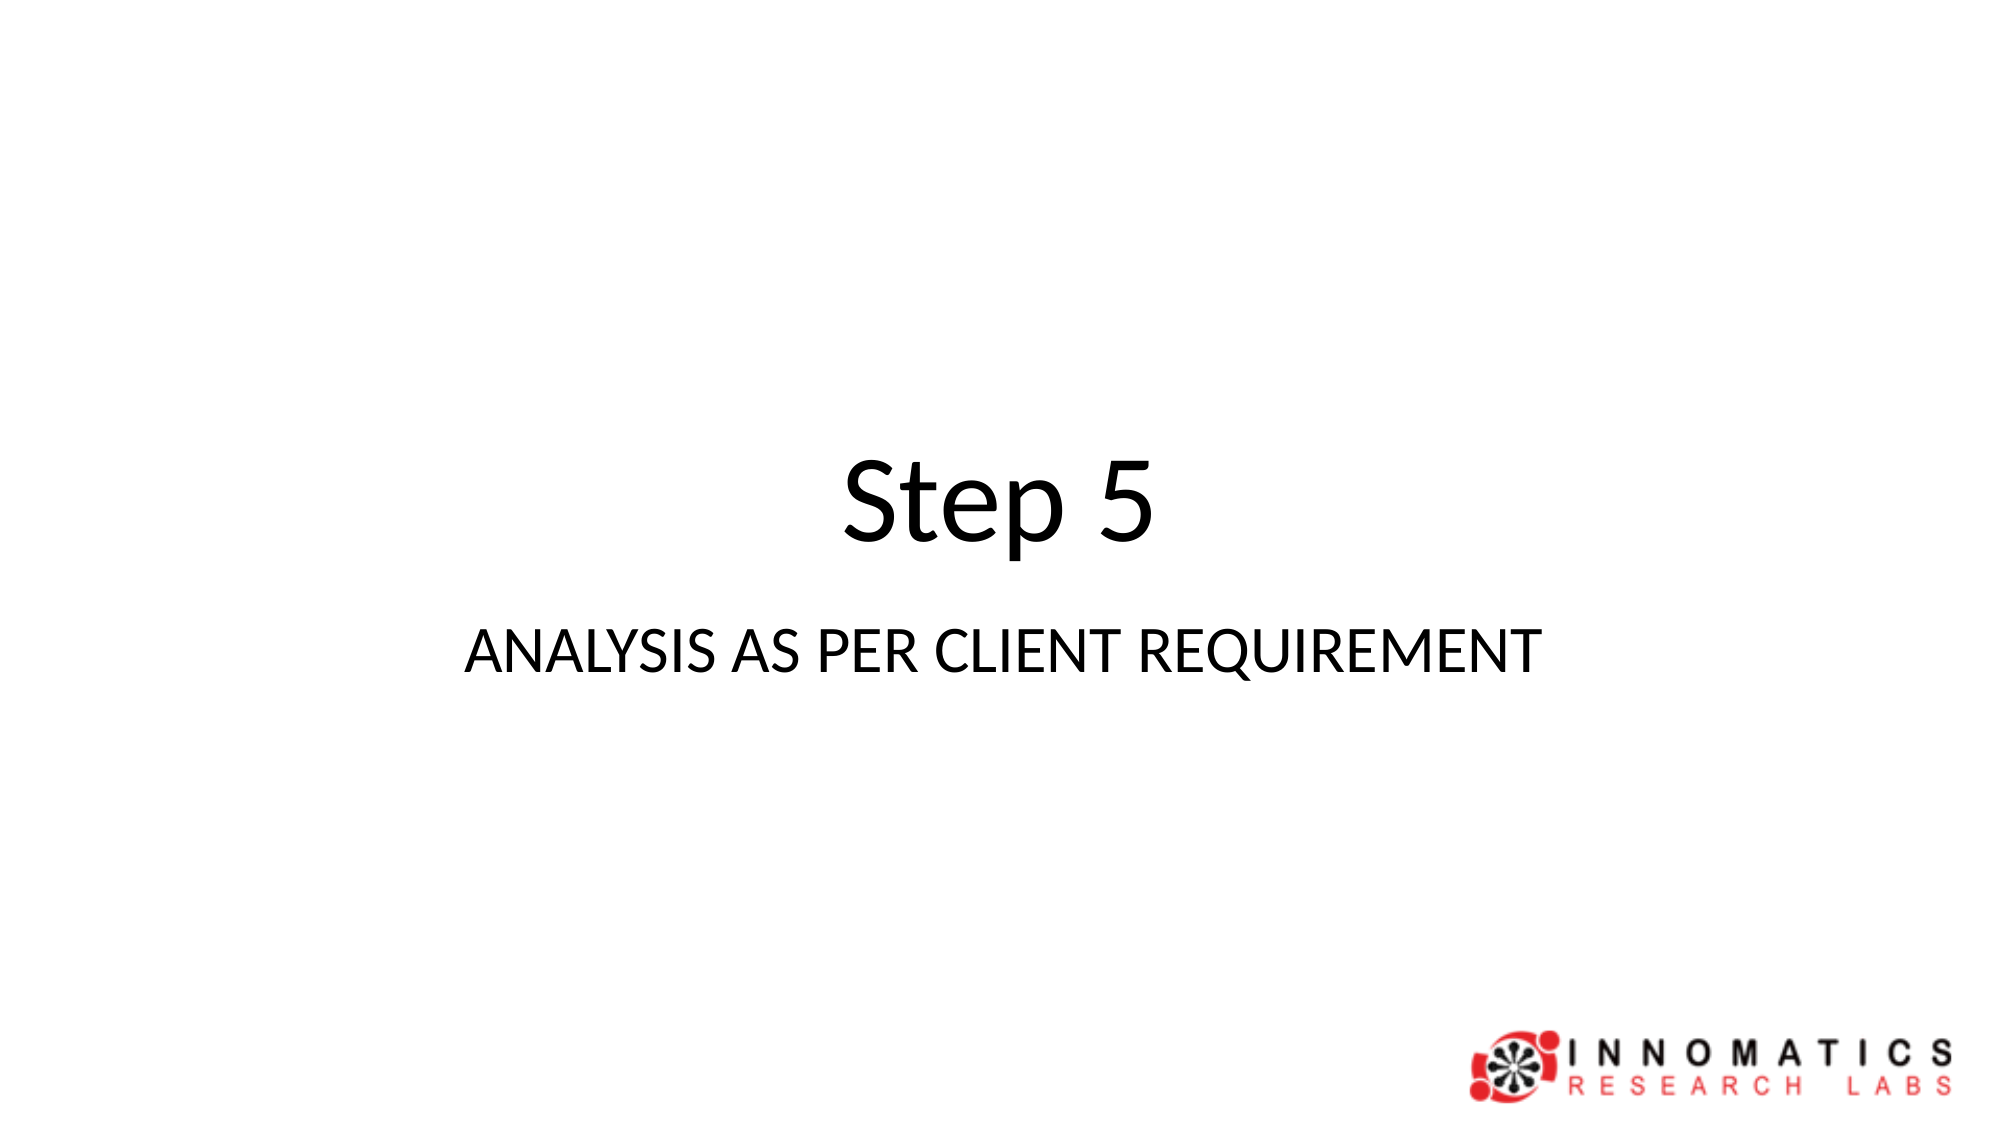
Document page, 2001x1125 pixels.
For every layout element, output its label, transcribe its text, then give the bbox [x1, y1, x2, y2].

title Step 5 [249, 184, 1750, 576]
picture [1445, 1014, 1975, 1125]
subtitle ANALYSIS AS PER CLIENT REQUIREMENT [249, 607, 1750, 880]
